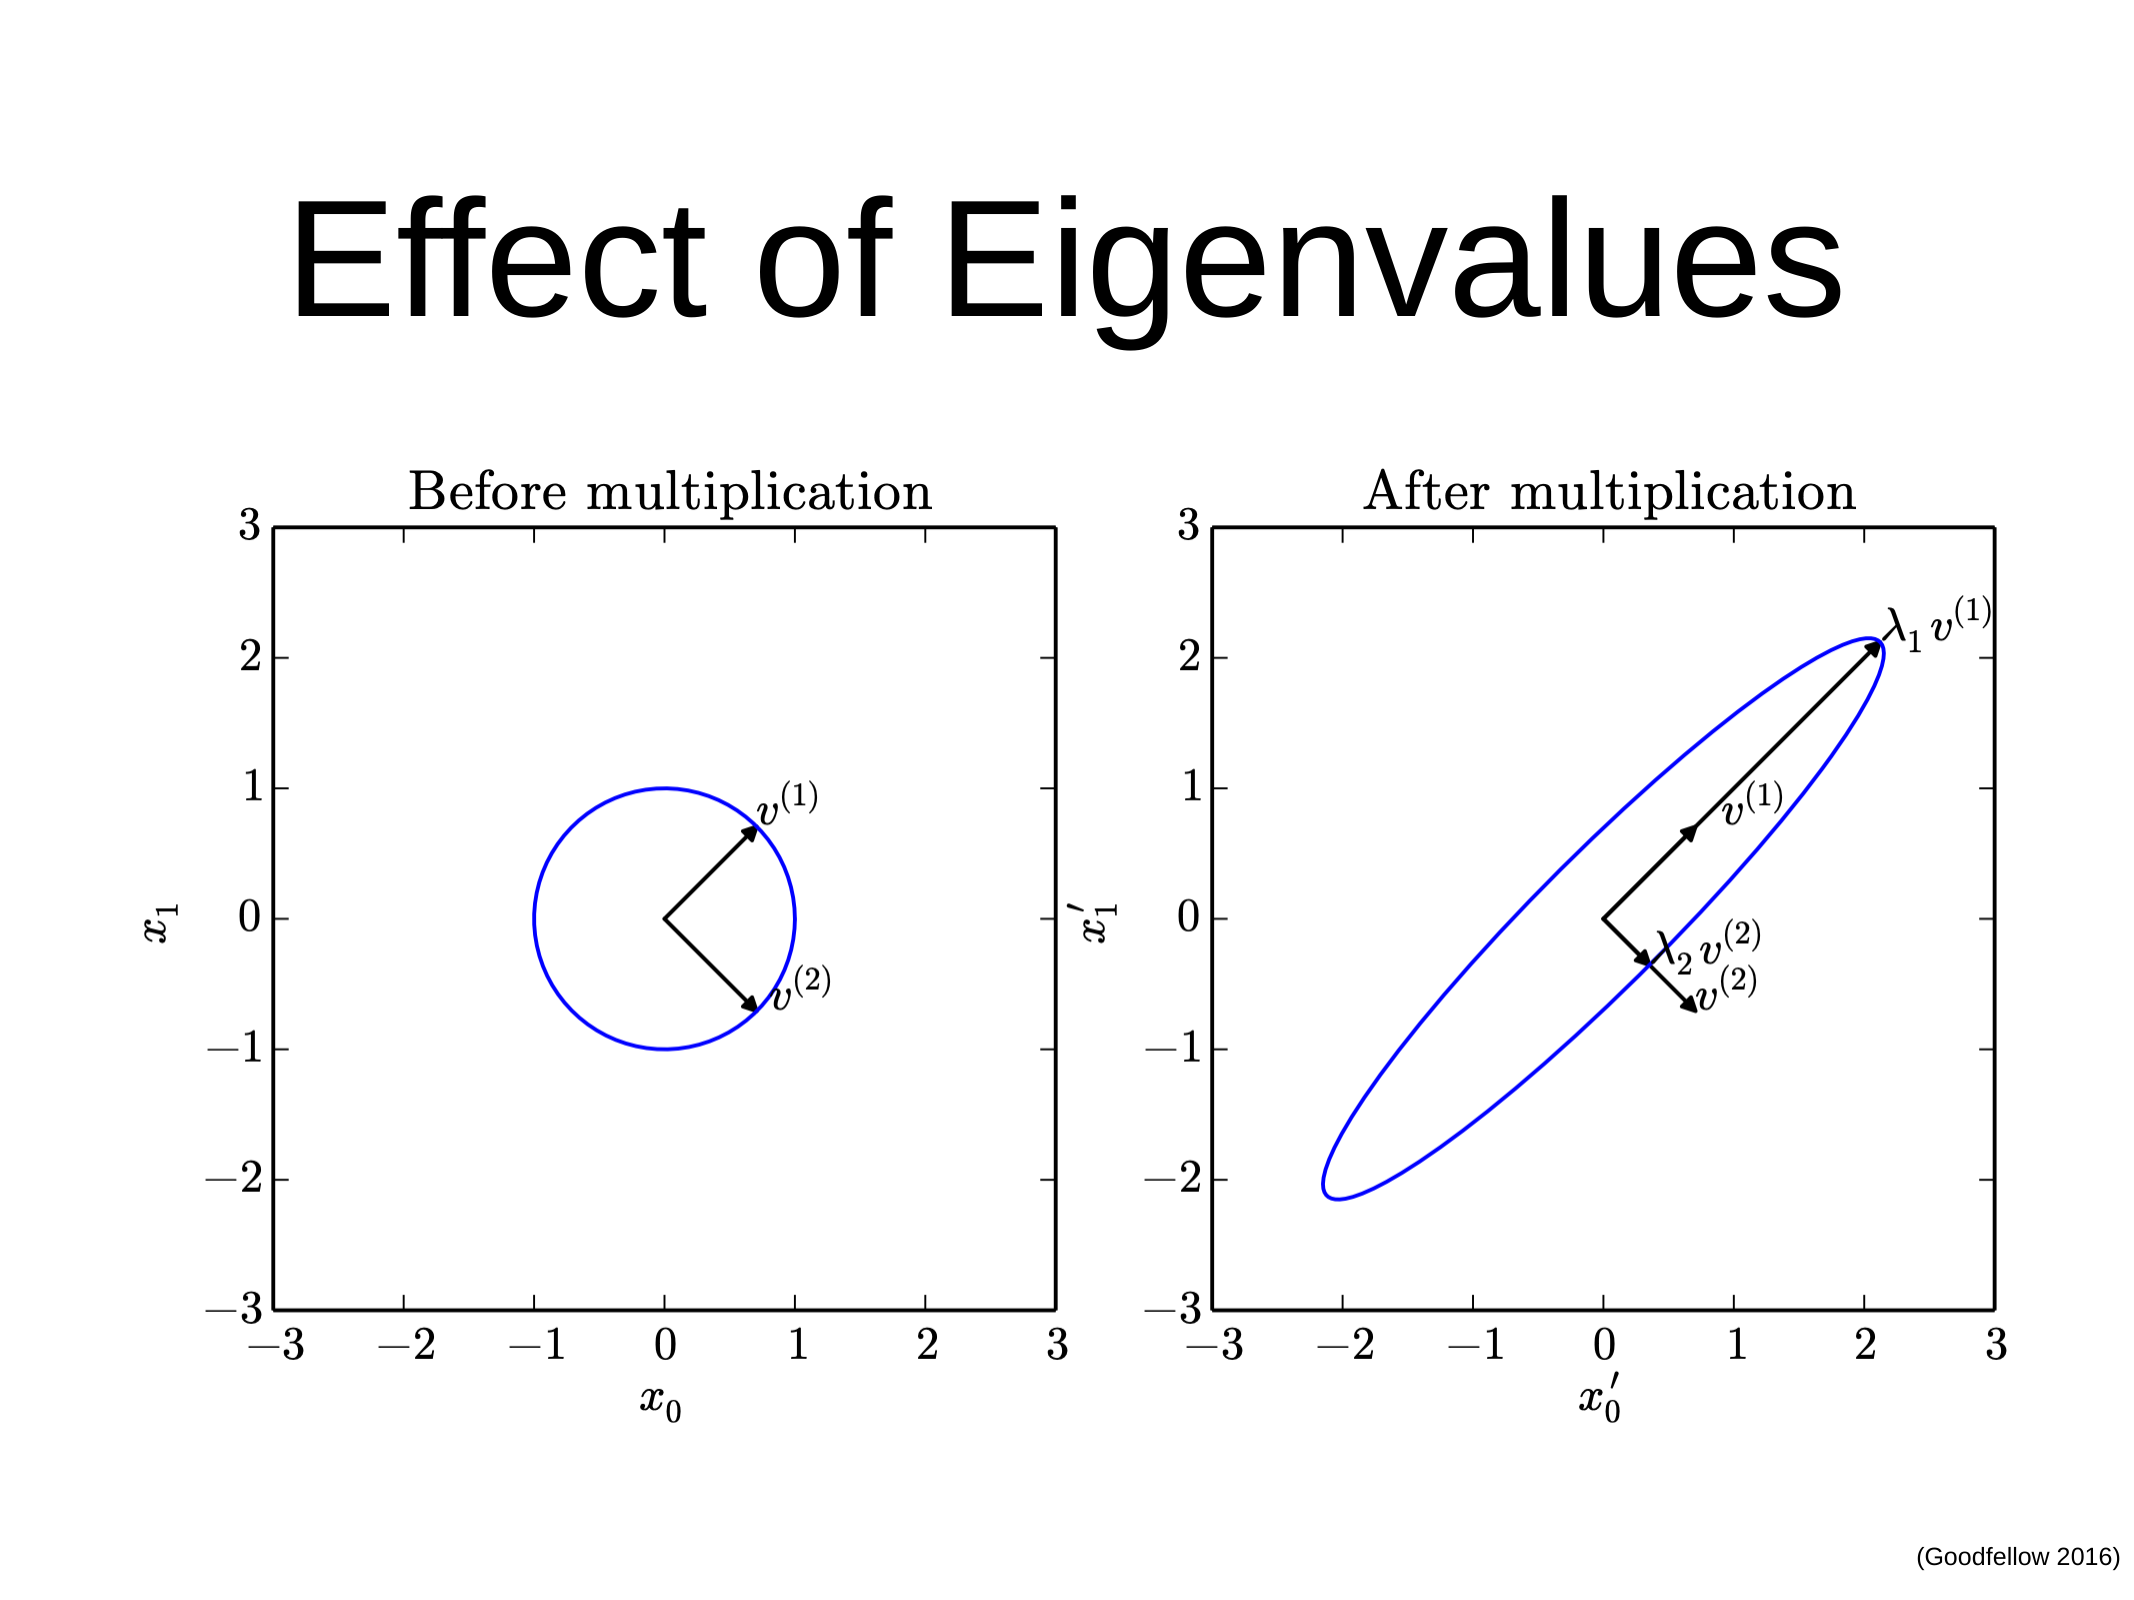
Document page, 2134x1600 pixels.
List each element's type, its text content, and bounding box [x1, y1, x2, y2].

picture [69, 443, 2064, 1516]
title Effect of Eigenvalues [155, 72, 1978, 428]
